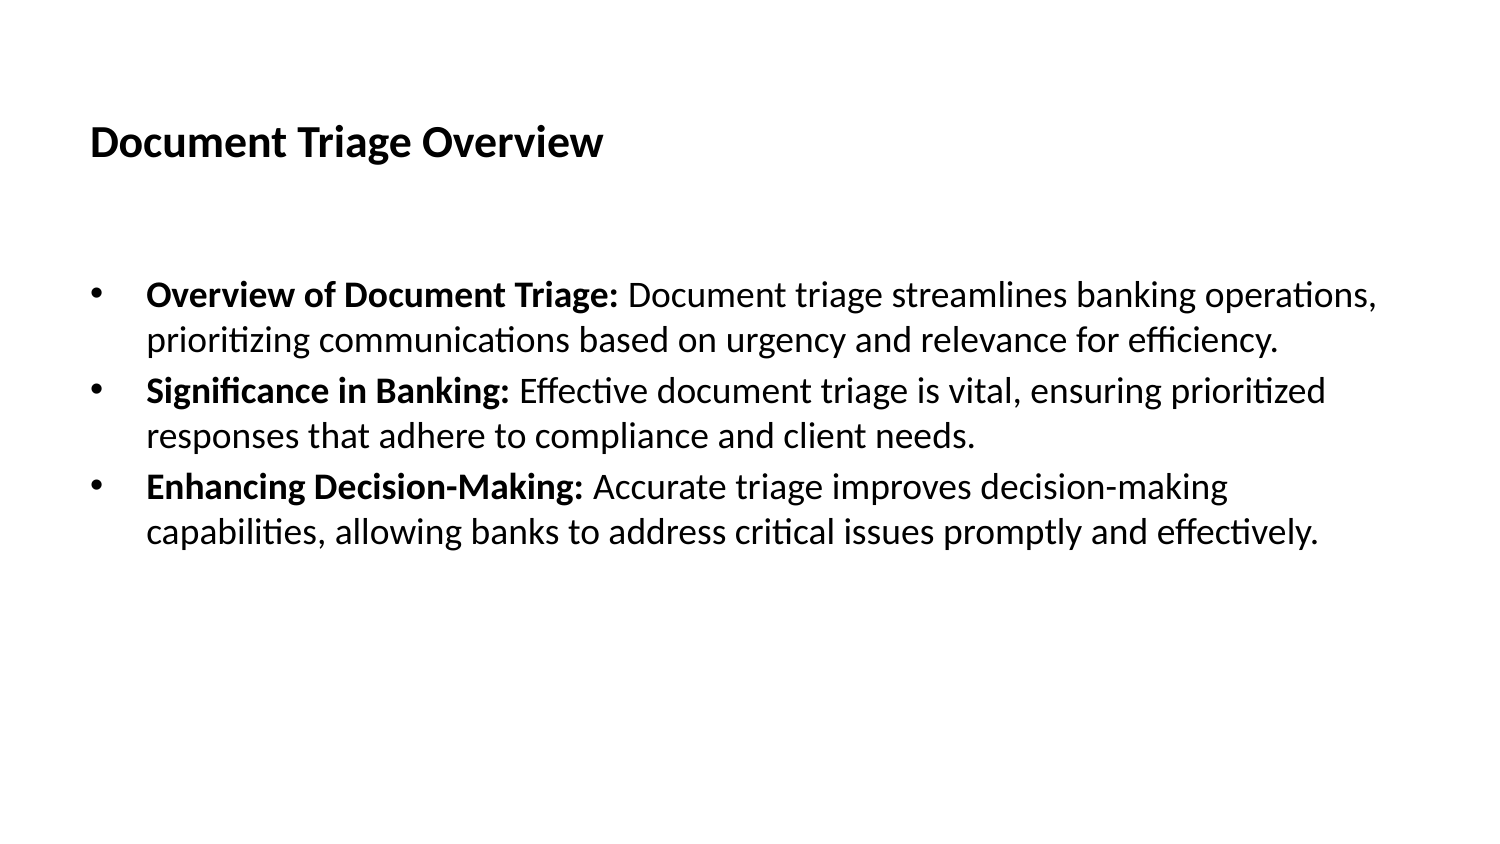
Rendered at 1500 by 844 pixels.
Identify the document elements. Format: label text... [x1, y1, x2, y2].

list Overview of Document Triage: Document triage streamlines banking operations, prioritizing communications based on urgency and relevance for efficiency. Significance in Banking: Effective document triage is vital, ensuring prioritized responses that adhere to compliance and client needs. Enhancing Decision-Making: Accurate triage improves decision-making capabilities, allowing banks to address critical issues promptly and effectively. [75, 262, 1425, 844]
title Document Triage Overview [75, 45, 1425, 233]
